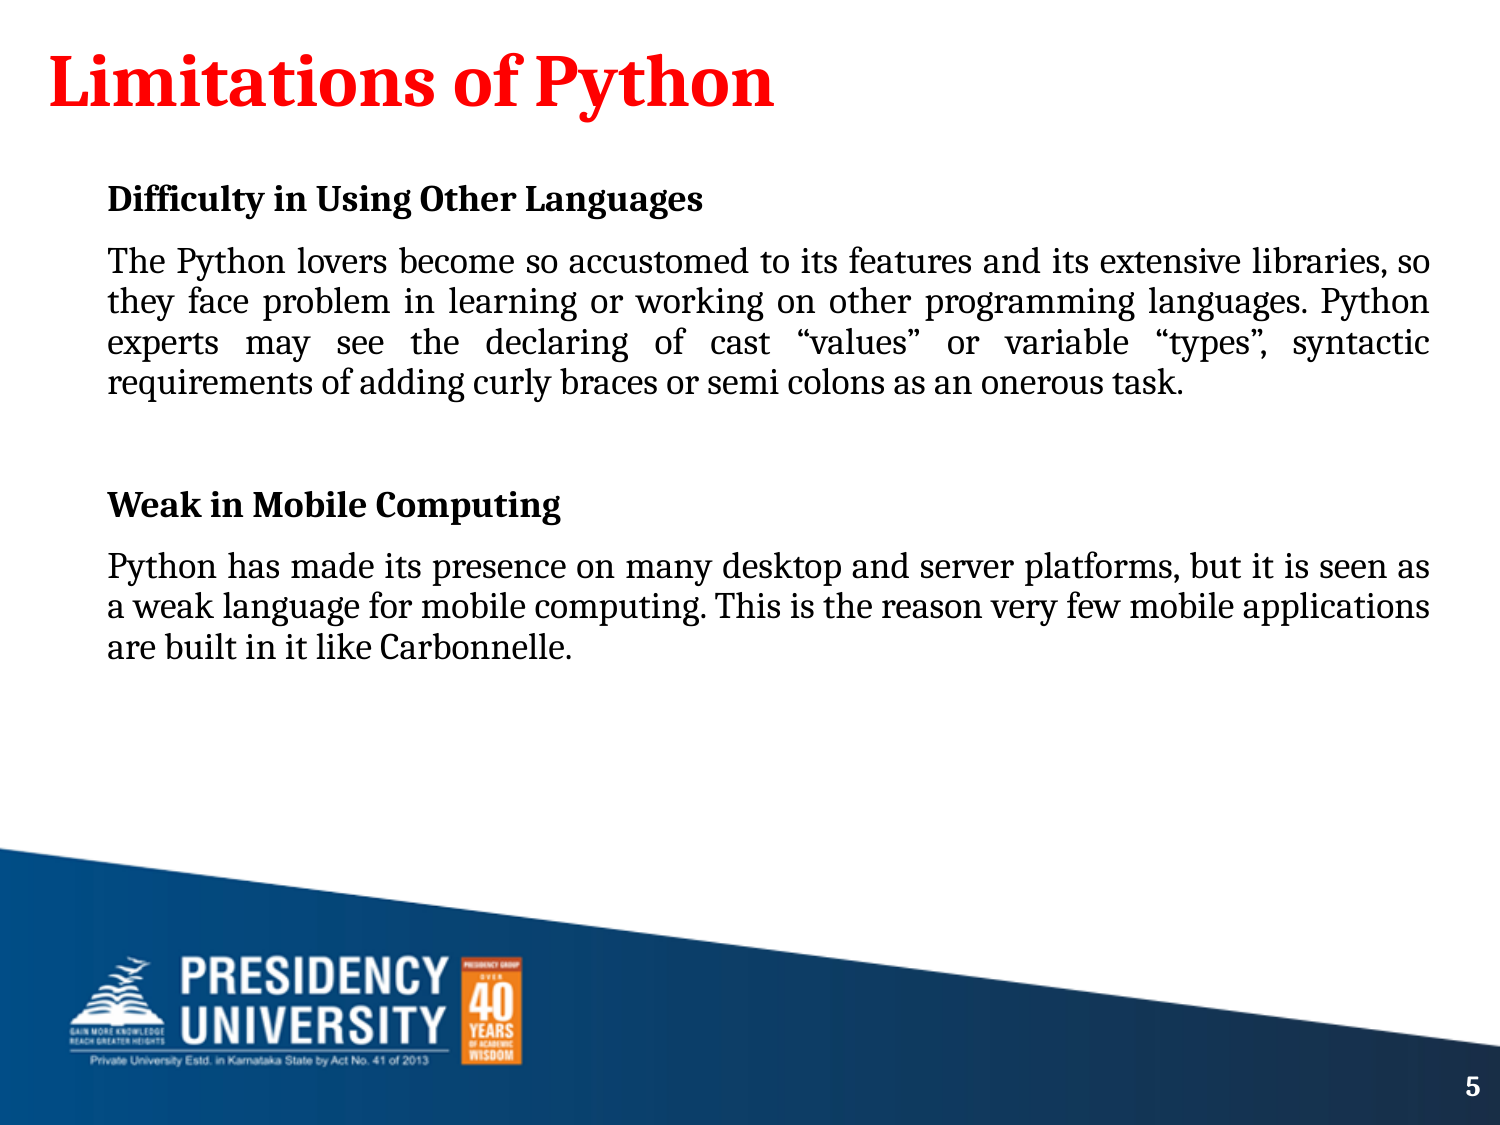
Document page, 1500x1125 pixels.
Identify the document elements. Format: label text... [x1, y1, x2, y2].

title Limitations of Python [33, 24, 1328, 139]
list Difficulty in Using Other Languages The Python lovers become so accustomed to its features and its extensive libraries, so they face problem in learning or working on other programming languages. Python experts may see the declaring of cast “values” or variable “types”, syntactic requirements of adding curly braces or semi colons as an onerous task. Weak in Mobile Computing Python has made its presence on many desktop and server platforms, but it is seen as a weak language for mobile computing. This is the reason very few mobile applications are built in it like Carbonnelle. [92, 172, 1447, 836]
slide_number 5 [1158, 1054, 1496, 1115]
picture [0, 845, 1500, 1125]
